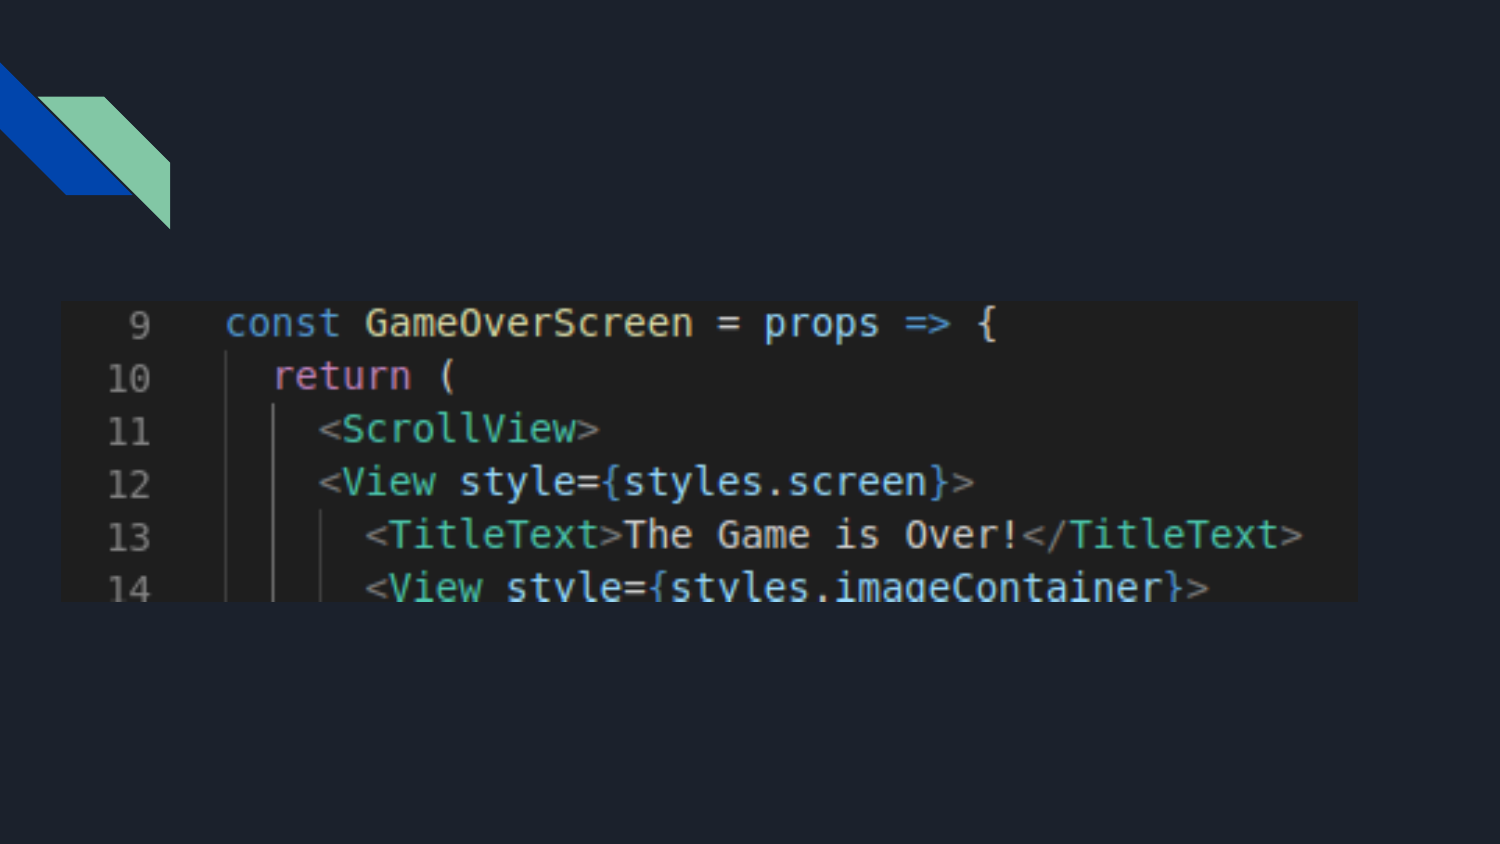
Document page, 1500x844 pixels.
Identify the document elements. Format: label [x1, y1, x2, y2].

picture [61, 301, 1358, 602]
